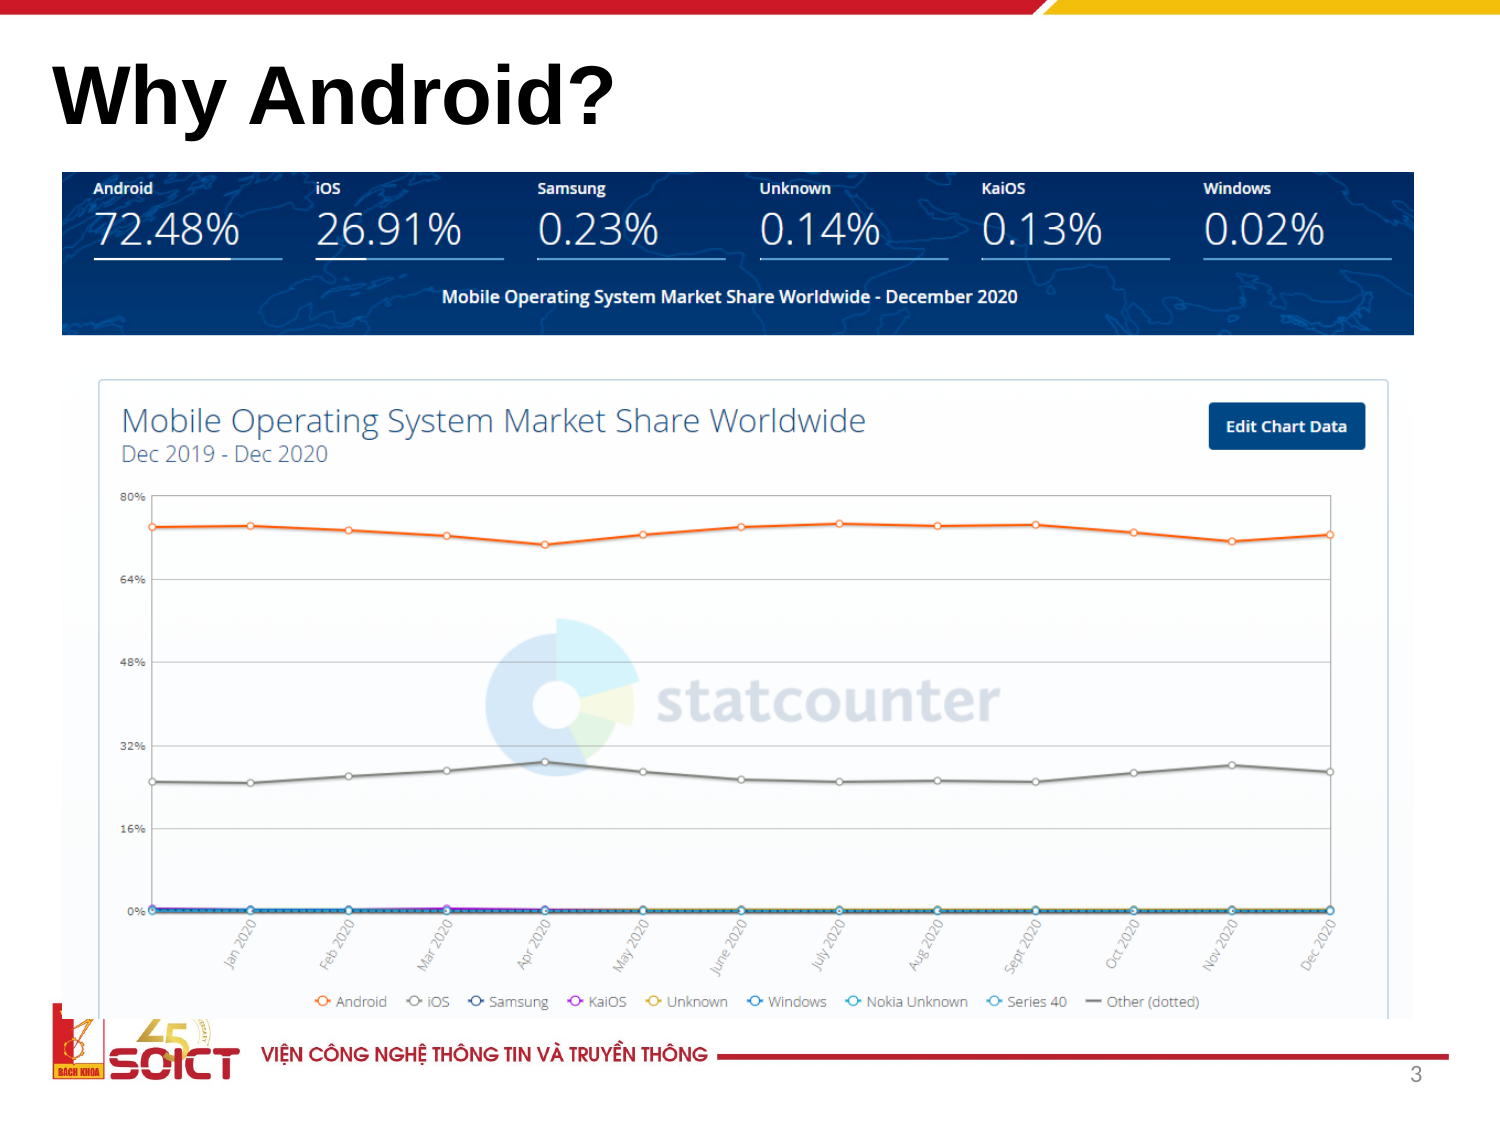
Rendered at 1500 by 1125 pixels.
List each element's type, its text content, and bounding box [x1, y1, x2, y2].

picture [0, 0, 1500, 1125]
slide_number 3 [1059, 1042, 1438, 1103]
title Why Android? [37, 20, 1438, 175]
